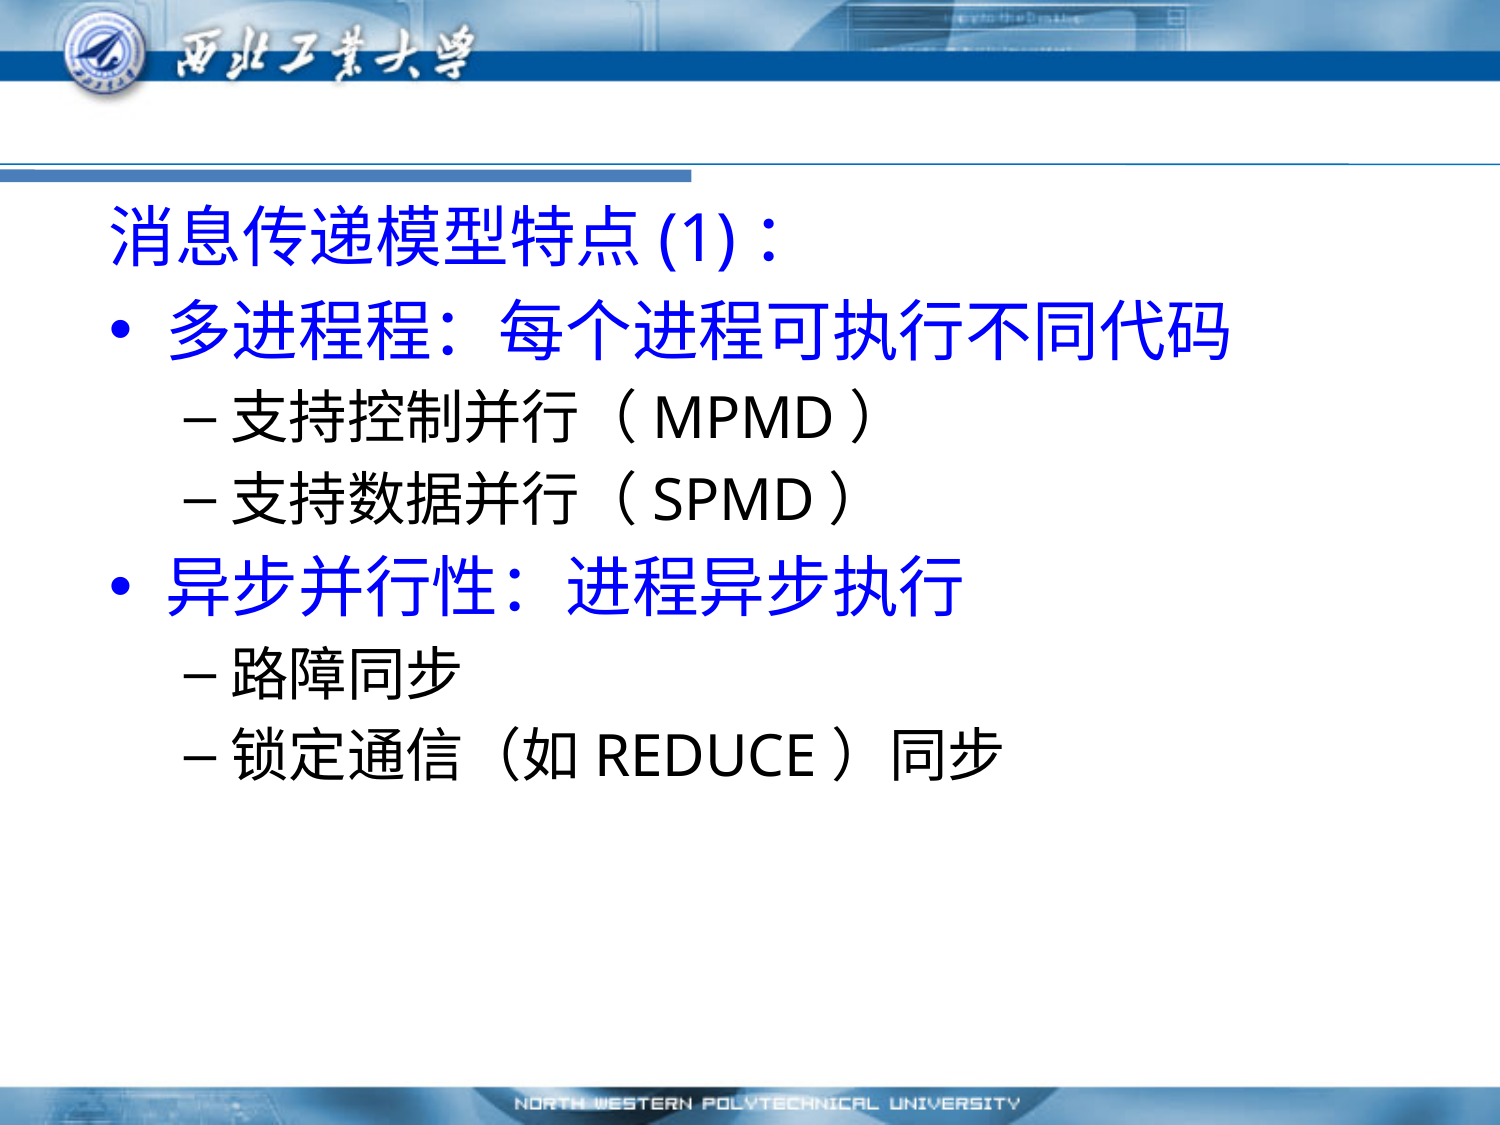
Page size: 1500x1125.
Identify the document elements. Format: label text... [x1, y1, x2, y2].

list 消息传递模型特点(1)： 多进程程：每个进程可执行不同代码 支持控制并行（MPMD） 支持数据并行（SPMD） 异步并行性：进程异步执行 路障同步 锁定通信（如REDUCE）同步 [93, 187, 1369, 1125]
picture [0, 0, 1500, 163]
picture [0, 165, 1500, 1125]
